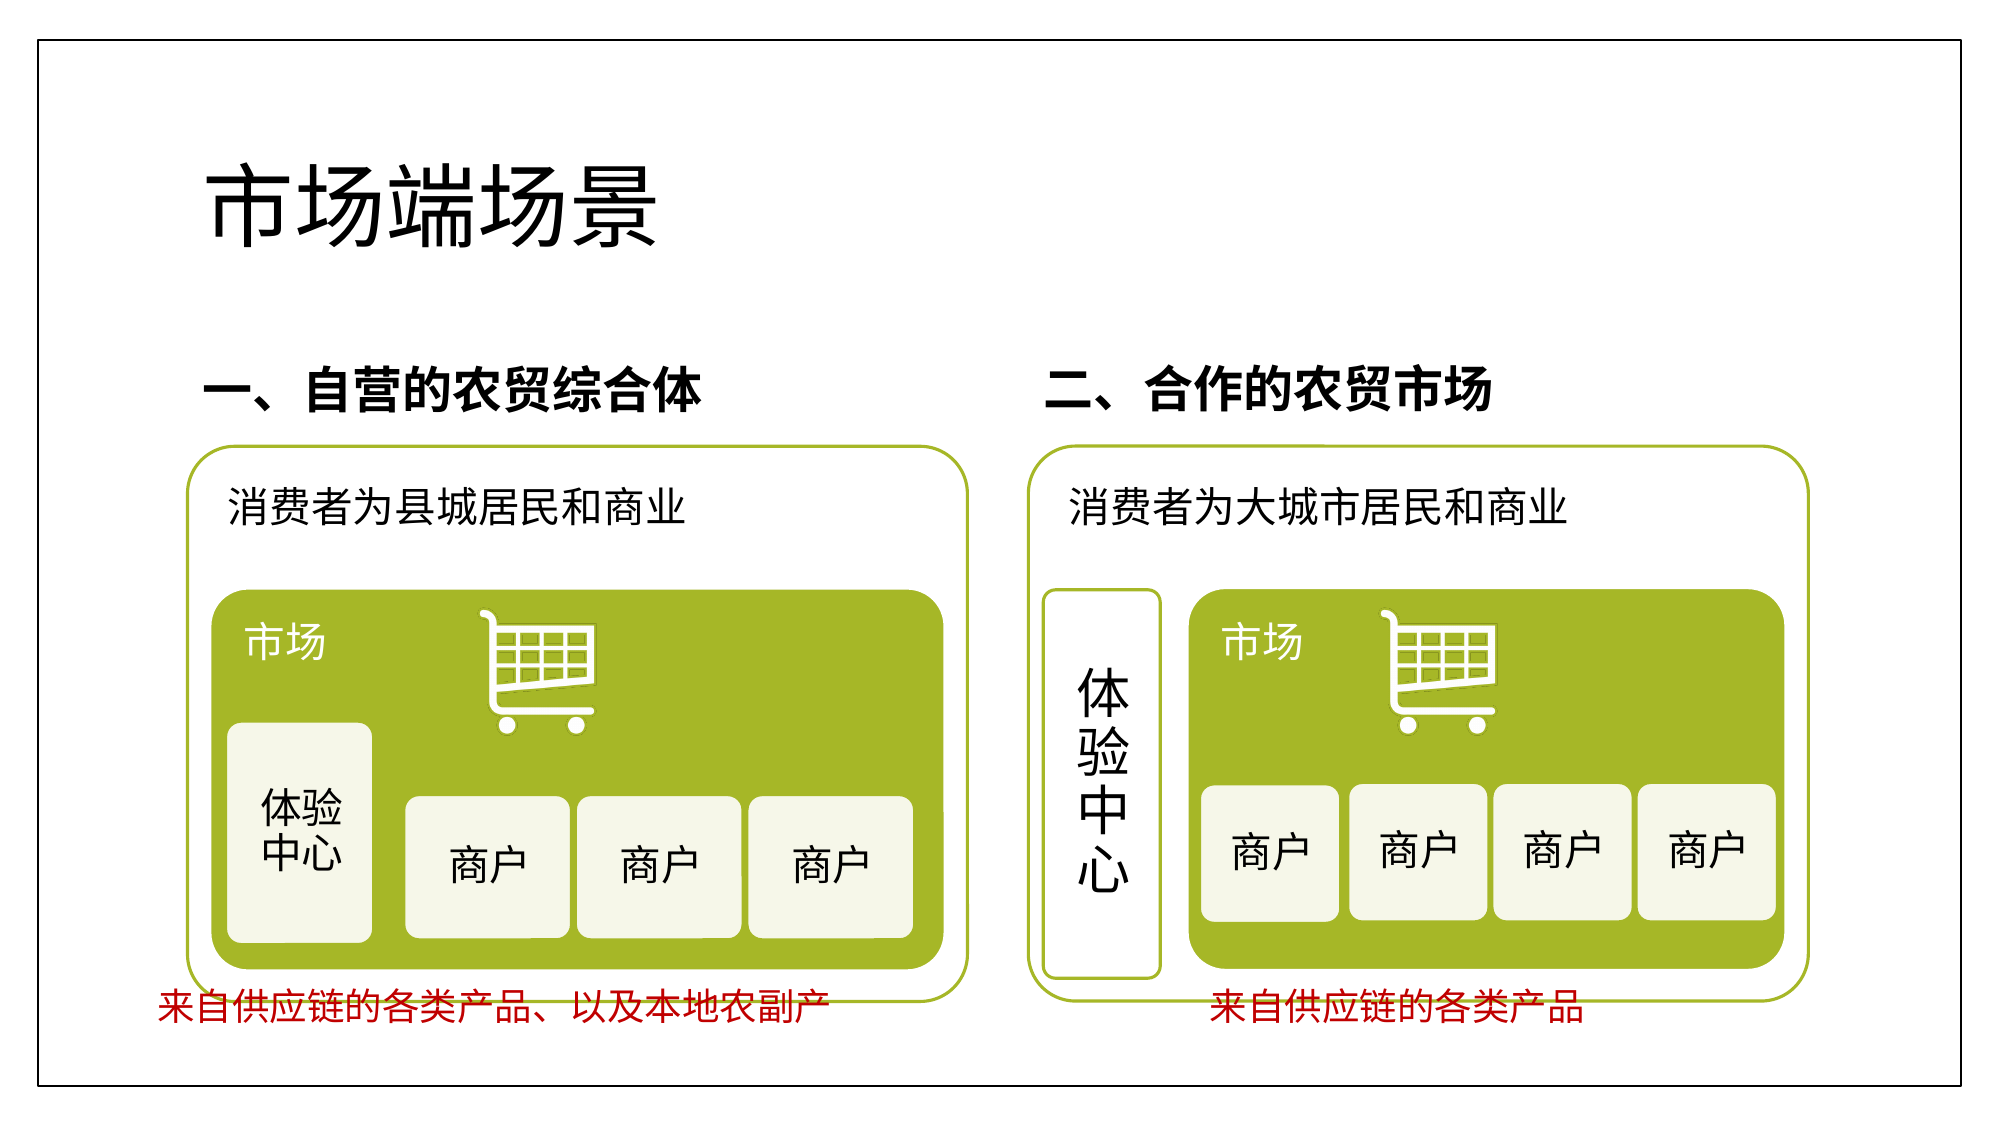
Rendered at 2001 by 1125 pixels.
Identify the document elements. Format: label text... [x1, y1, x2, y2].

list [1028, 445, 1809, 1002]
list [187, 445, 968, 1002]
list 一、自营的农贸综合体 [187, 328, 968, 445]
text_box 来自供应链的各类产品 [1194, 1011, 1632, 1035]
list 二、合作的农贸市场 [1028, 327, 1809, 445]
picture [1367, 596, 1519, 747]
picture [465, 596, 617, 747]
text_box 来自供应链的各类产品、以及本地农副产 [142, 975, 867, 1035]
title 市场端场景 [187, 99, 1808, 323]
